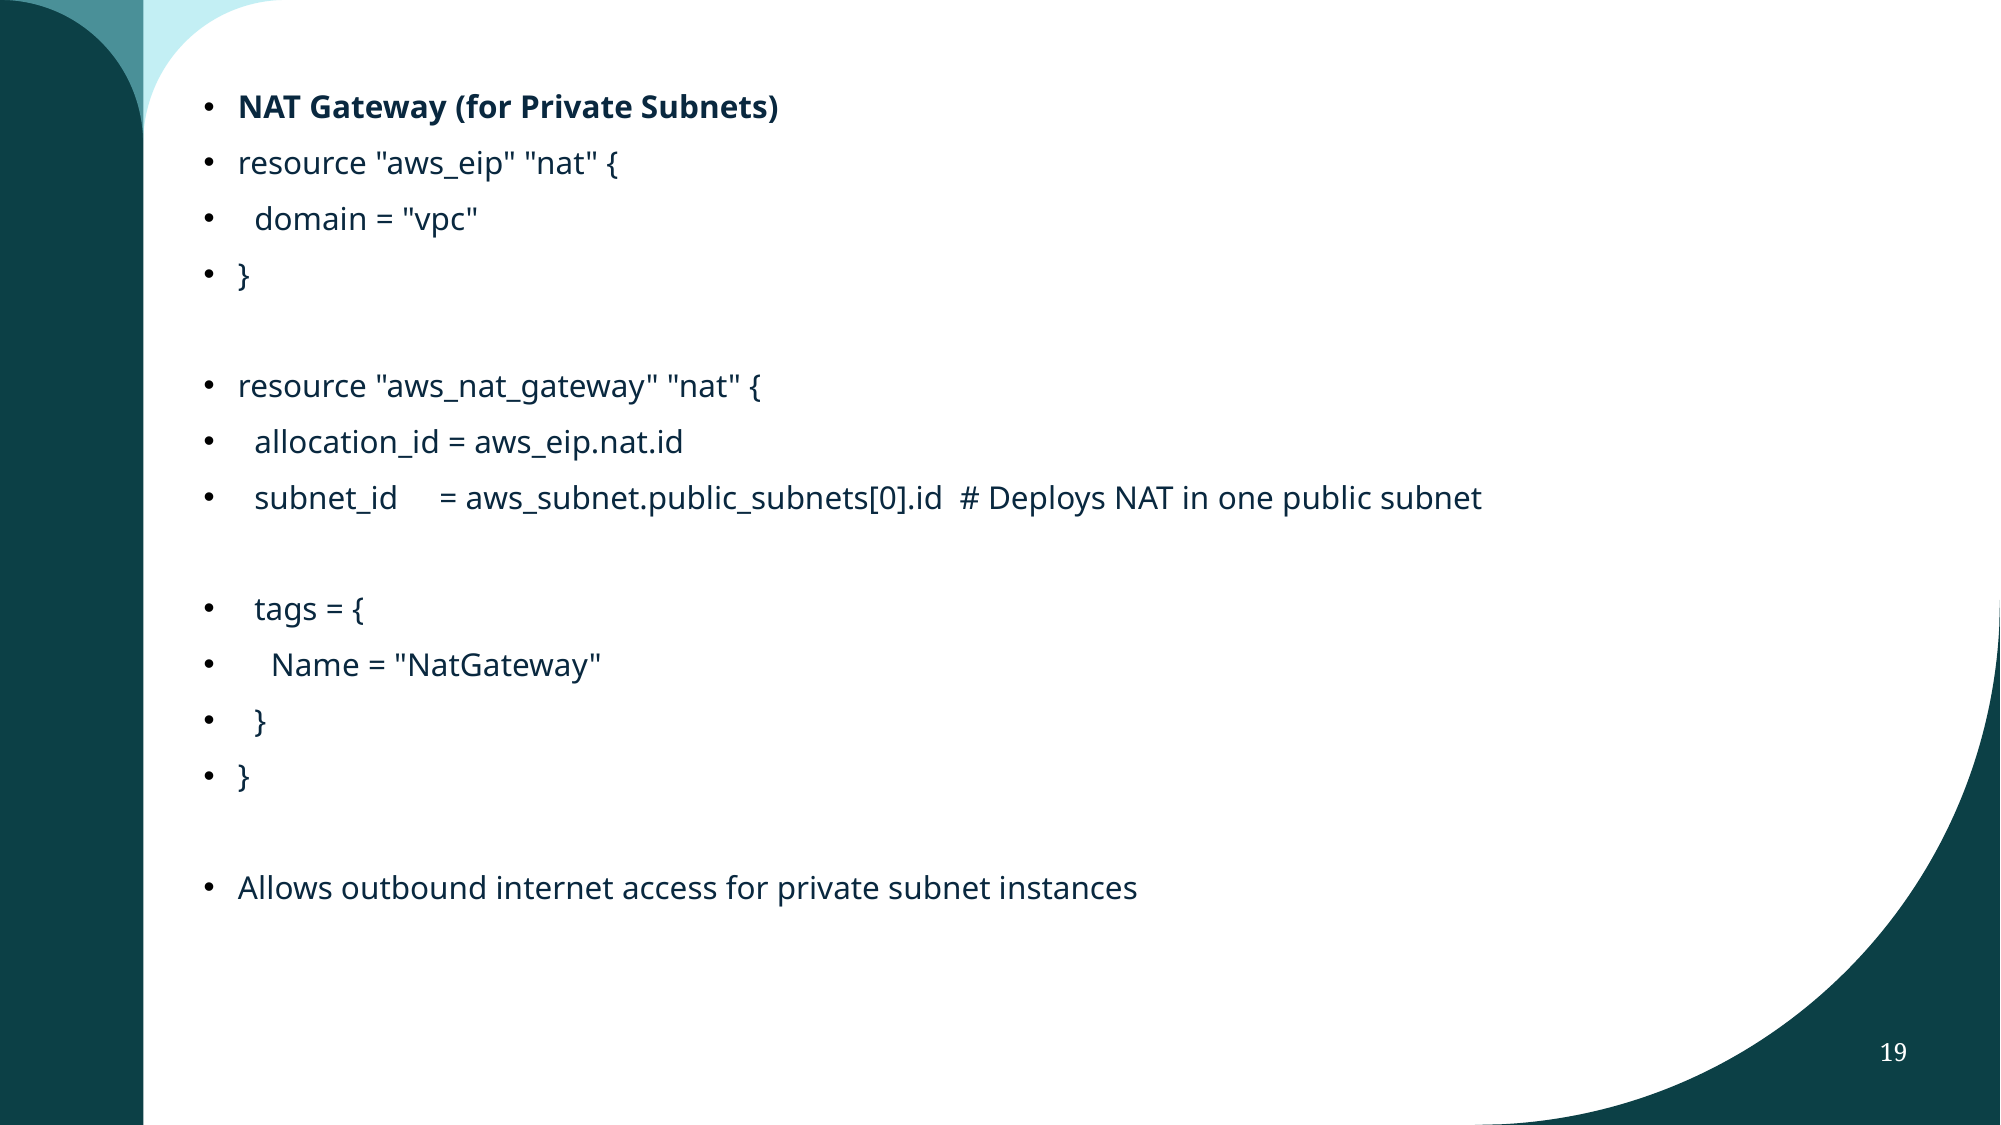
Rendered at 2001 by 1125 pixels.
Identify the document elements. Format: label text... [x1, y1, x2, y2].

list NAT Gateway (for Private Subnets) resource "aws_eip" "nat" { domain = "vpc" } resource "aws_nat_gateway" "nat" { allocation_id = aws_eip.nat.id subnet_id = aws_subnet.public_subnets[0].id # Deploys NAT in one public subnet tags = { Name = "NatGateway" } } Allows outbound internet access for private subnet instances [188, 72, 1788, 918]
slide_number 19 [1787, 981, 2000, 1125]
